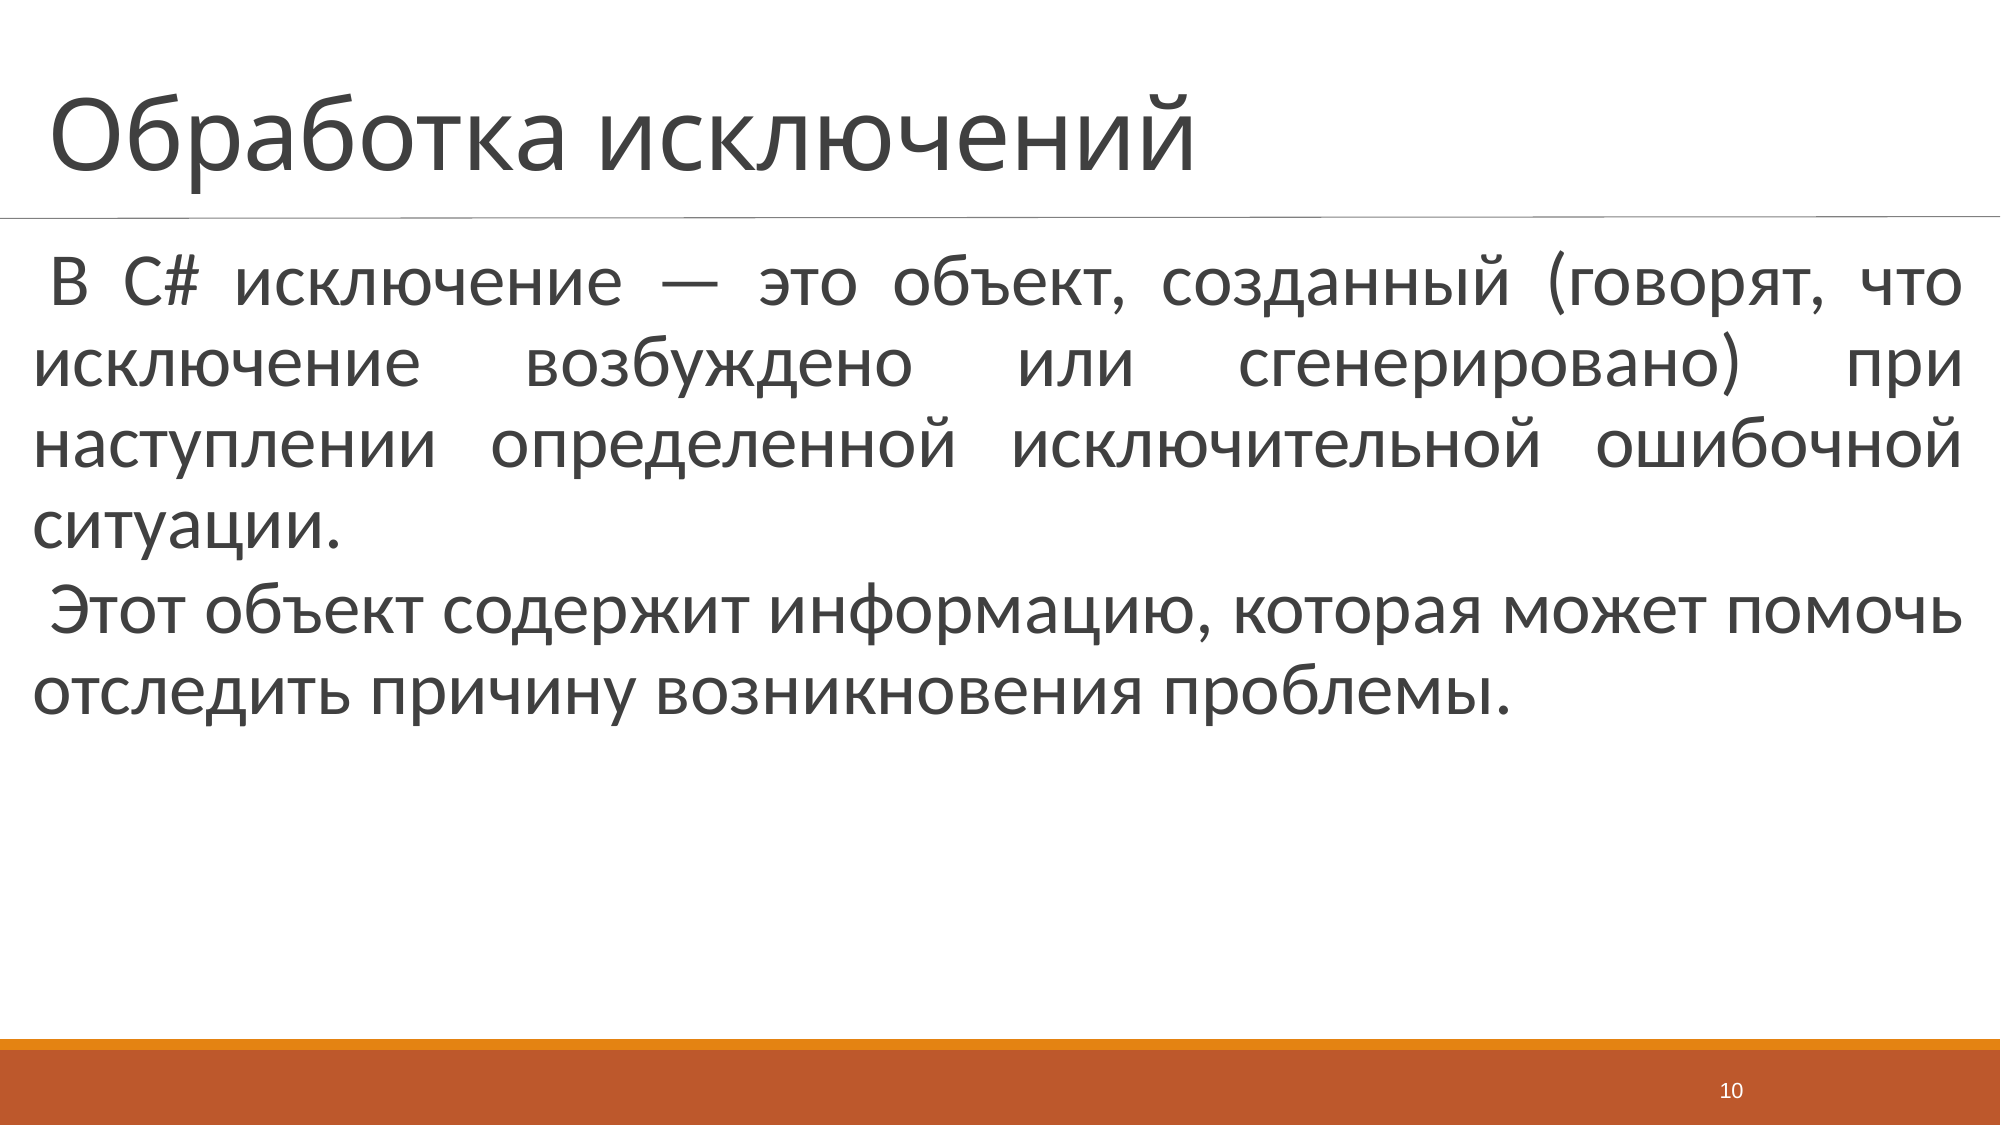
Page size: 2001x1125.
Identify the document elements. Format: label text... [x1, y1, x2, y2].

slide_number 10 [1624, 1059, 1840, 1120]
list В С# исключение — это объект, созданный (говорят, что исключение возбуждено или сгенерировано) при наступлении определенной исключительной ошибочной ситуации. Этот объект содержит информацию, которая может помочь отследить причину возникновения проблемы. [32, 233, 1967, 1025]
title Обработка исключений [32, 47, 1967, 198]
